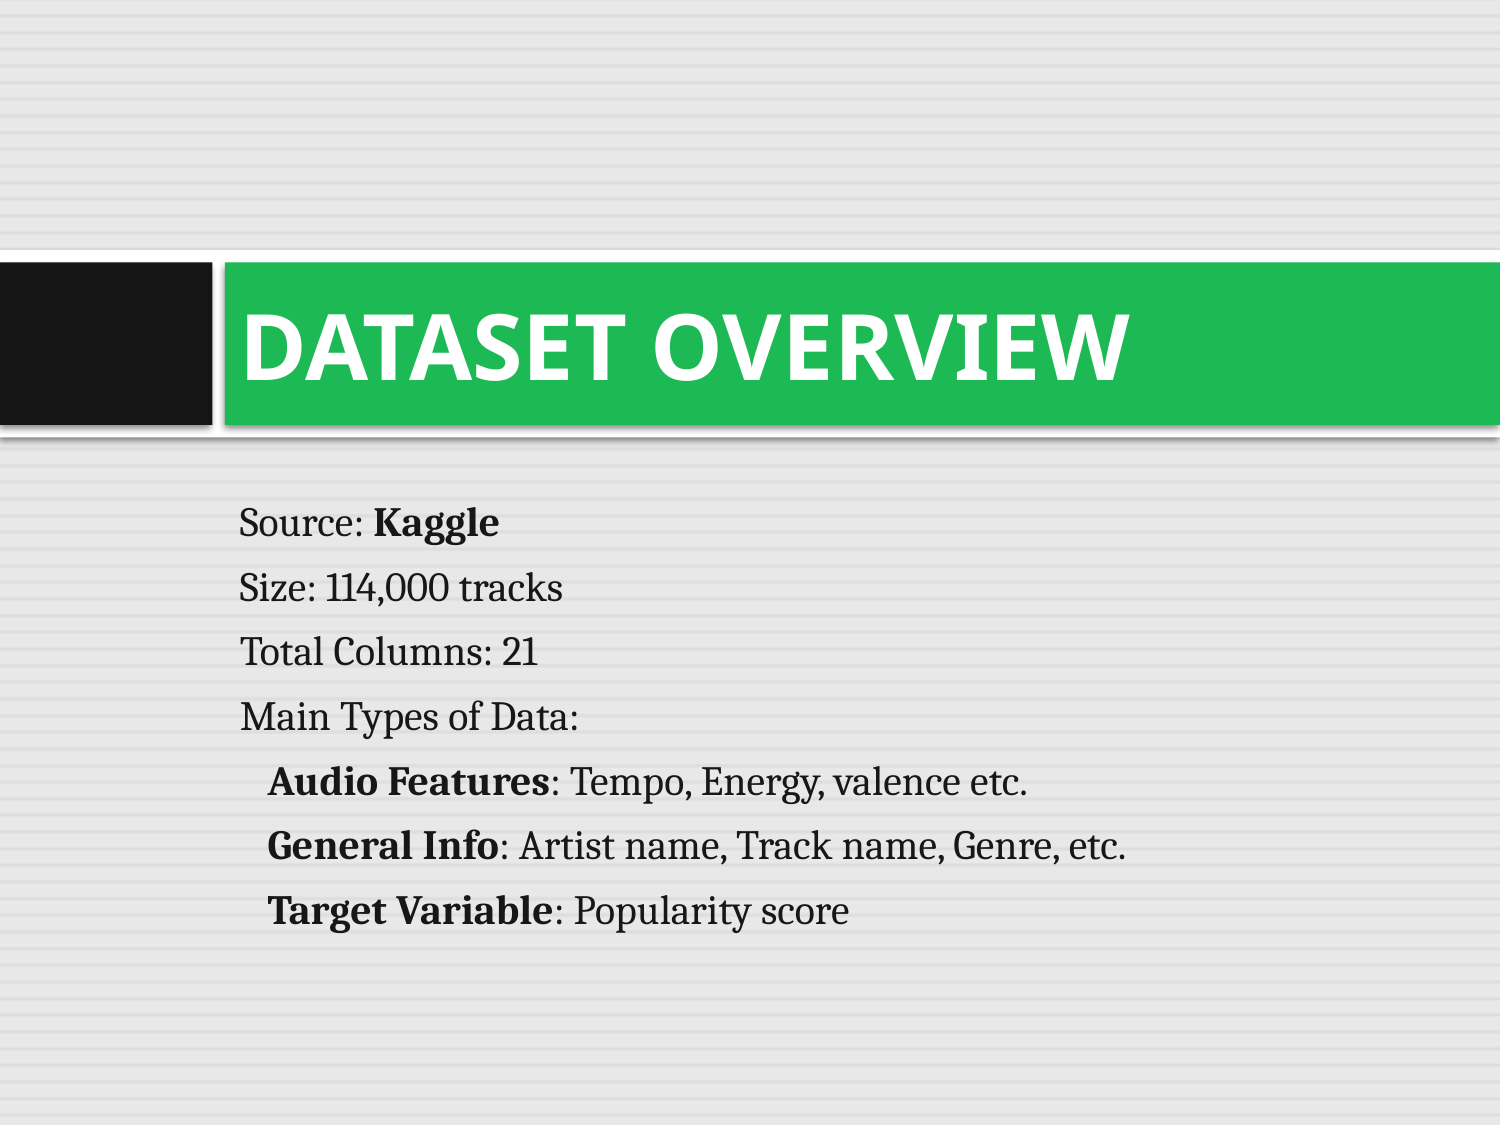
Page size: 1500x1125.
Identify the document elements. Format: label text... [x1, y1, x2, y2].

title DATASET OVERVIEW [225, 262, 1475, 425]
list Source: Kaggle Size: 114,000 tracks Total Columns: 21 Main Types of Data: Audio Features: Tempo, Energy, valence etc. General Info: Artist name, Track name, Genre, etc. Target Variable: Popularity score [225, 487, 1394, 1013]
